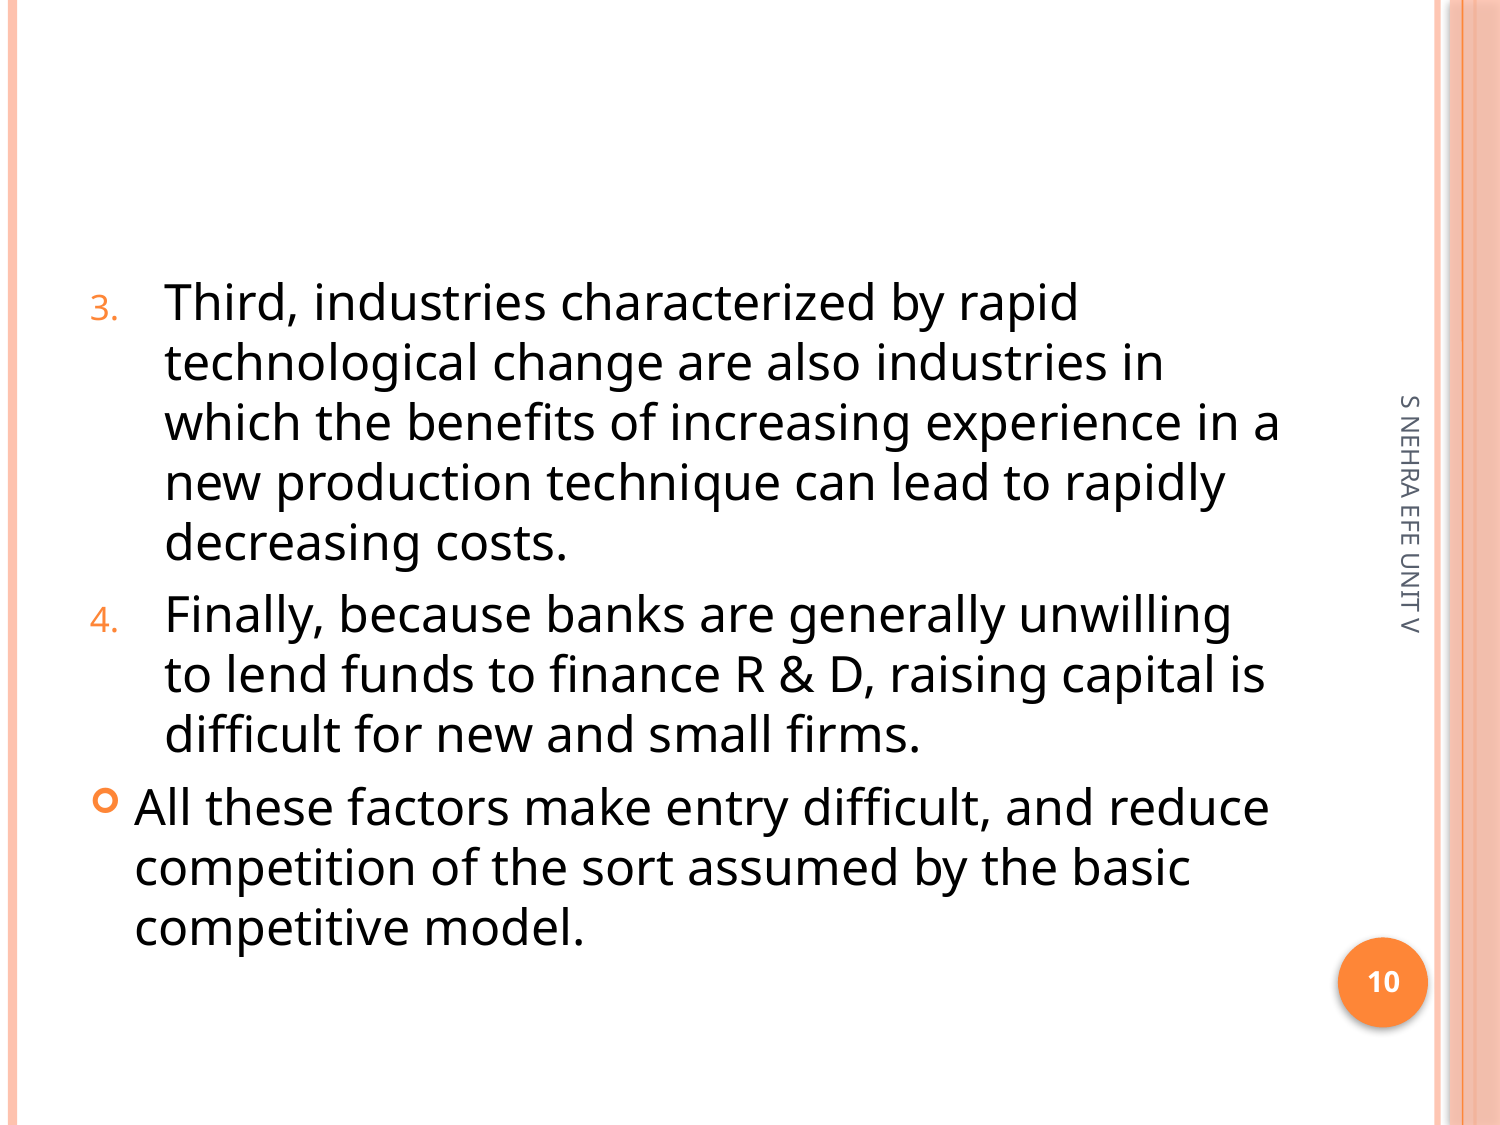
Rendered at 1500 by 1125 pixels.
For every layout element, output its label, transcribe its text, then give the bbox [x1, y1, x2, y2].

slide_number 10 [1333, 940, 1434, 1027]
footer S NEHRA EFE UNIT V [1379, 380, 1440, 906]
list Third, industries characterized by rapid technological change are also industries in which the benefits of increasing experience in a new production technique can lead to rapidly decreasing costs. Finally, because banks are generally unwilling to lend funds to finance R & D, raising capital is difficult for new and small firms. All these factors make entry difficult, and reduce competition of the sort assumed by the basic competitive model. [75, 262, 1300, 1062]
